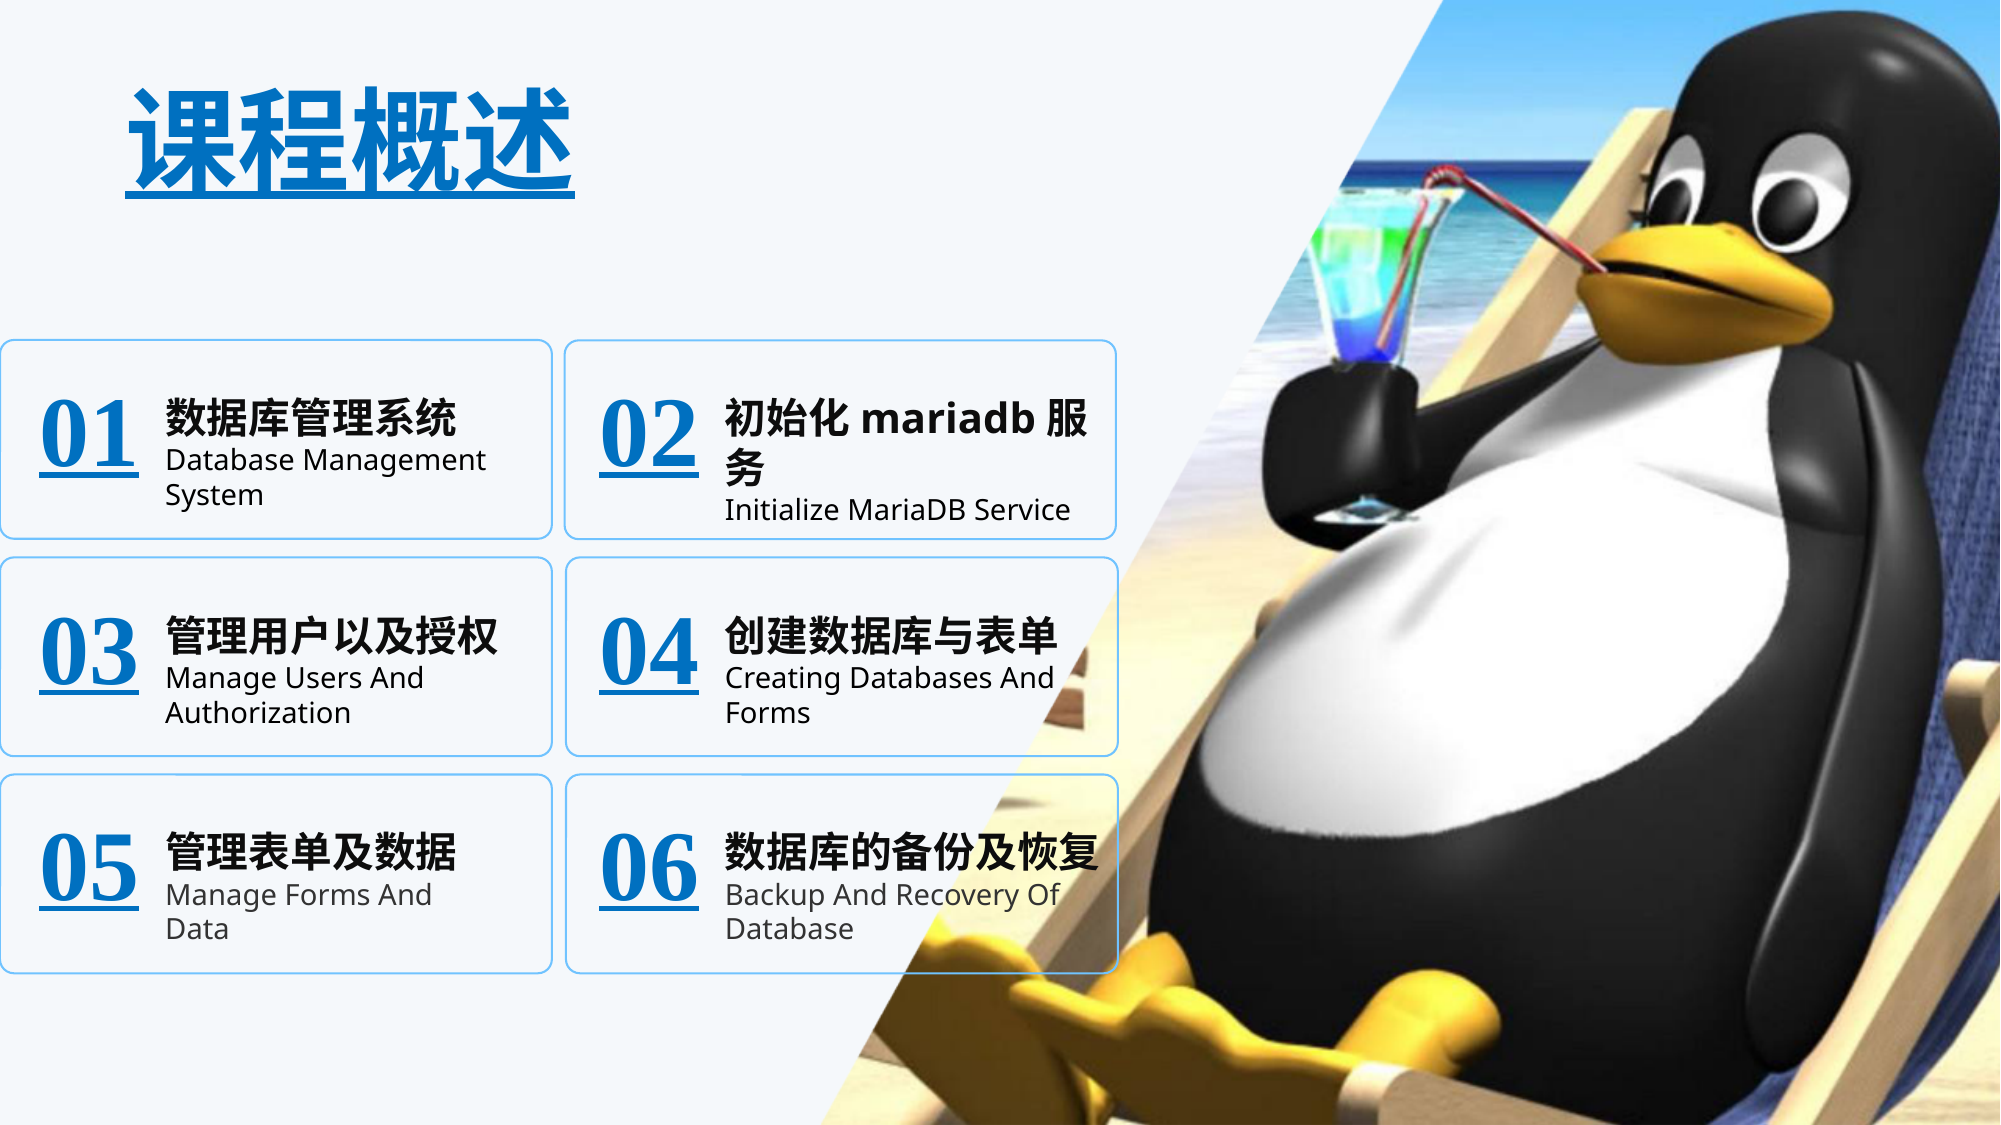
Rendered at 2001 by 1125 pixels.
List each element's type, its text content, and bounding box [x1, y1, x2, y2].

text_box [564, 556, 820, 758]
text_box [565, 358, 1128, 496]
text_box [6, 576, 552, 739]
text_box 课程概述 [25, 62, 675, 213]
text_box [0, 338, 553, 540]
text_box [563, 339, 820, 541]
text_box [0, 556, 553, 758]
text_box [564, 773, 820, 975]
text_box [6, 358, 552, 521]
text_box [6, 793, 481, 955]
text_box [565, 576, 1116, 739]
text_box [565, 793, 1116, 955]
picture [820, 0, 2000, 1125]
text_box [0, 773, 553, 975]
